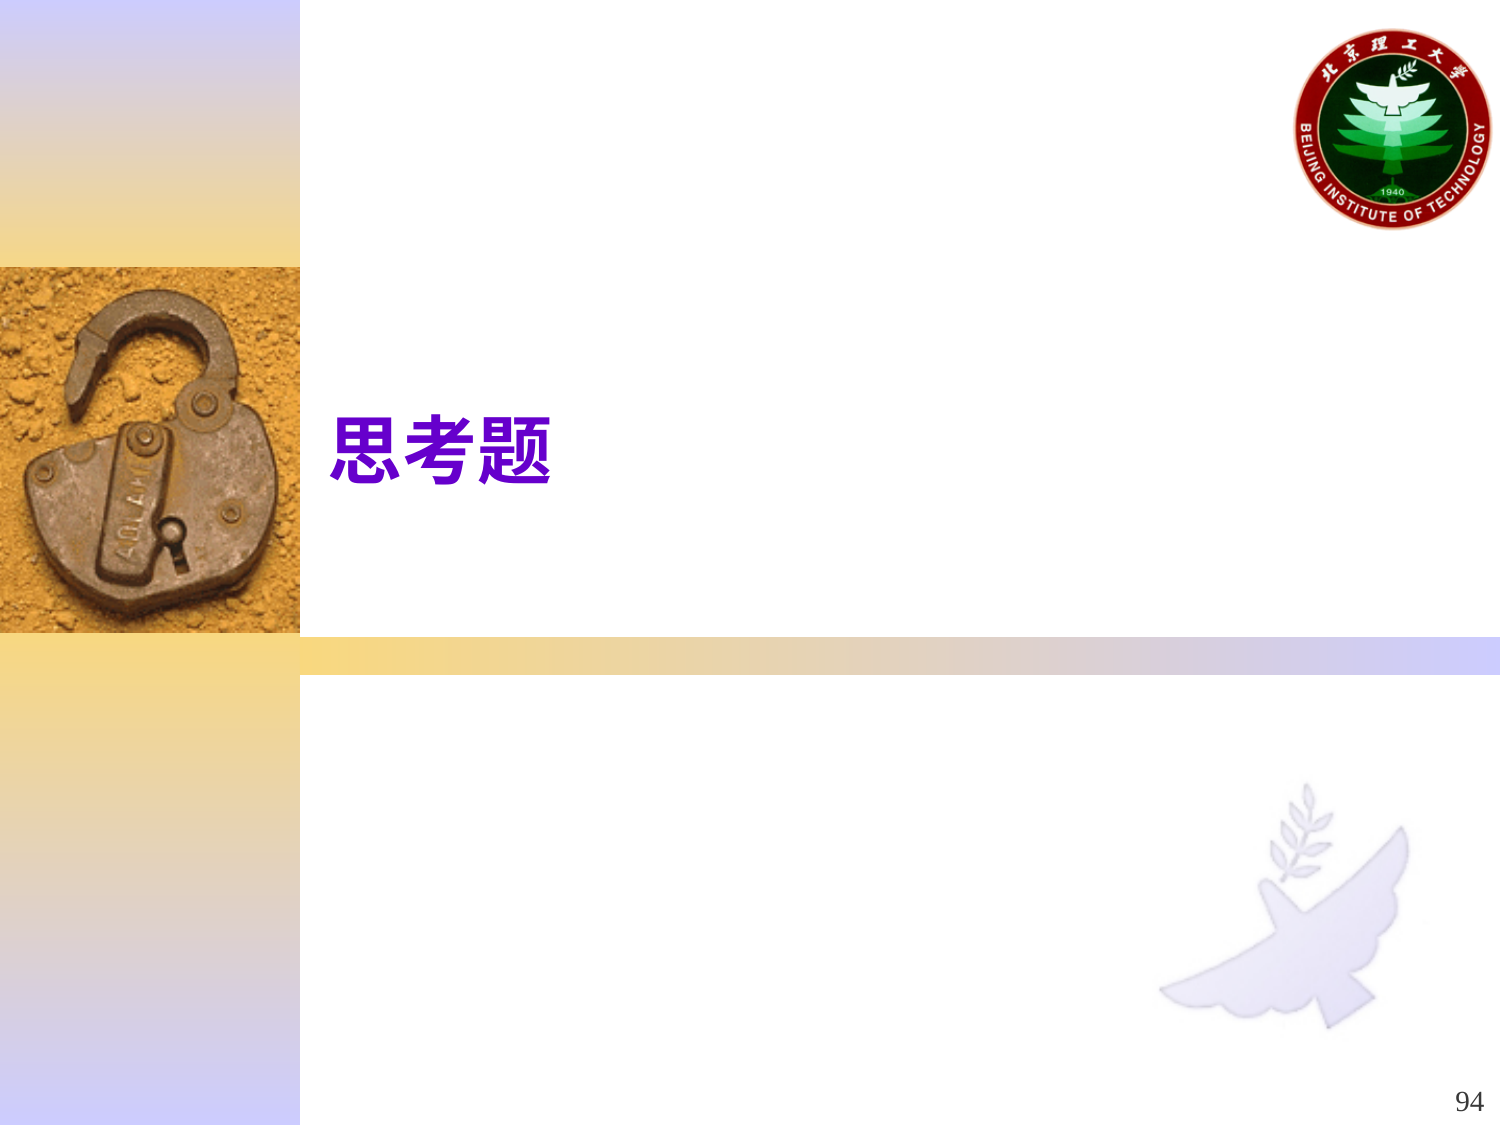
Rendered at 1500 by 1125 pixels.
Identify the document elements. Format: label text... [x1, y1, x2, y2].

picture [1287, 24, 1500, 238]
picture [0, 267, 300, 633]
picture [1137, 774, 1434, 1050]
title 思考题 [312, 275, 1450, 623]
slide_number 94 [1186, 1049, 1500, 1125]
